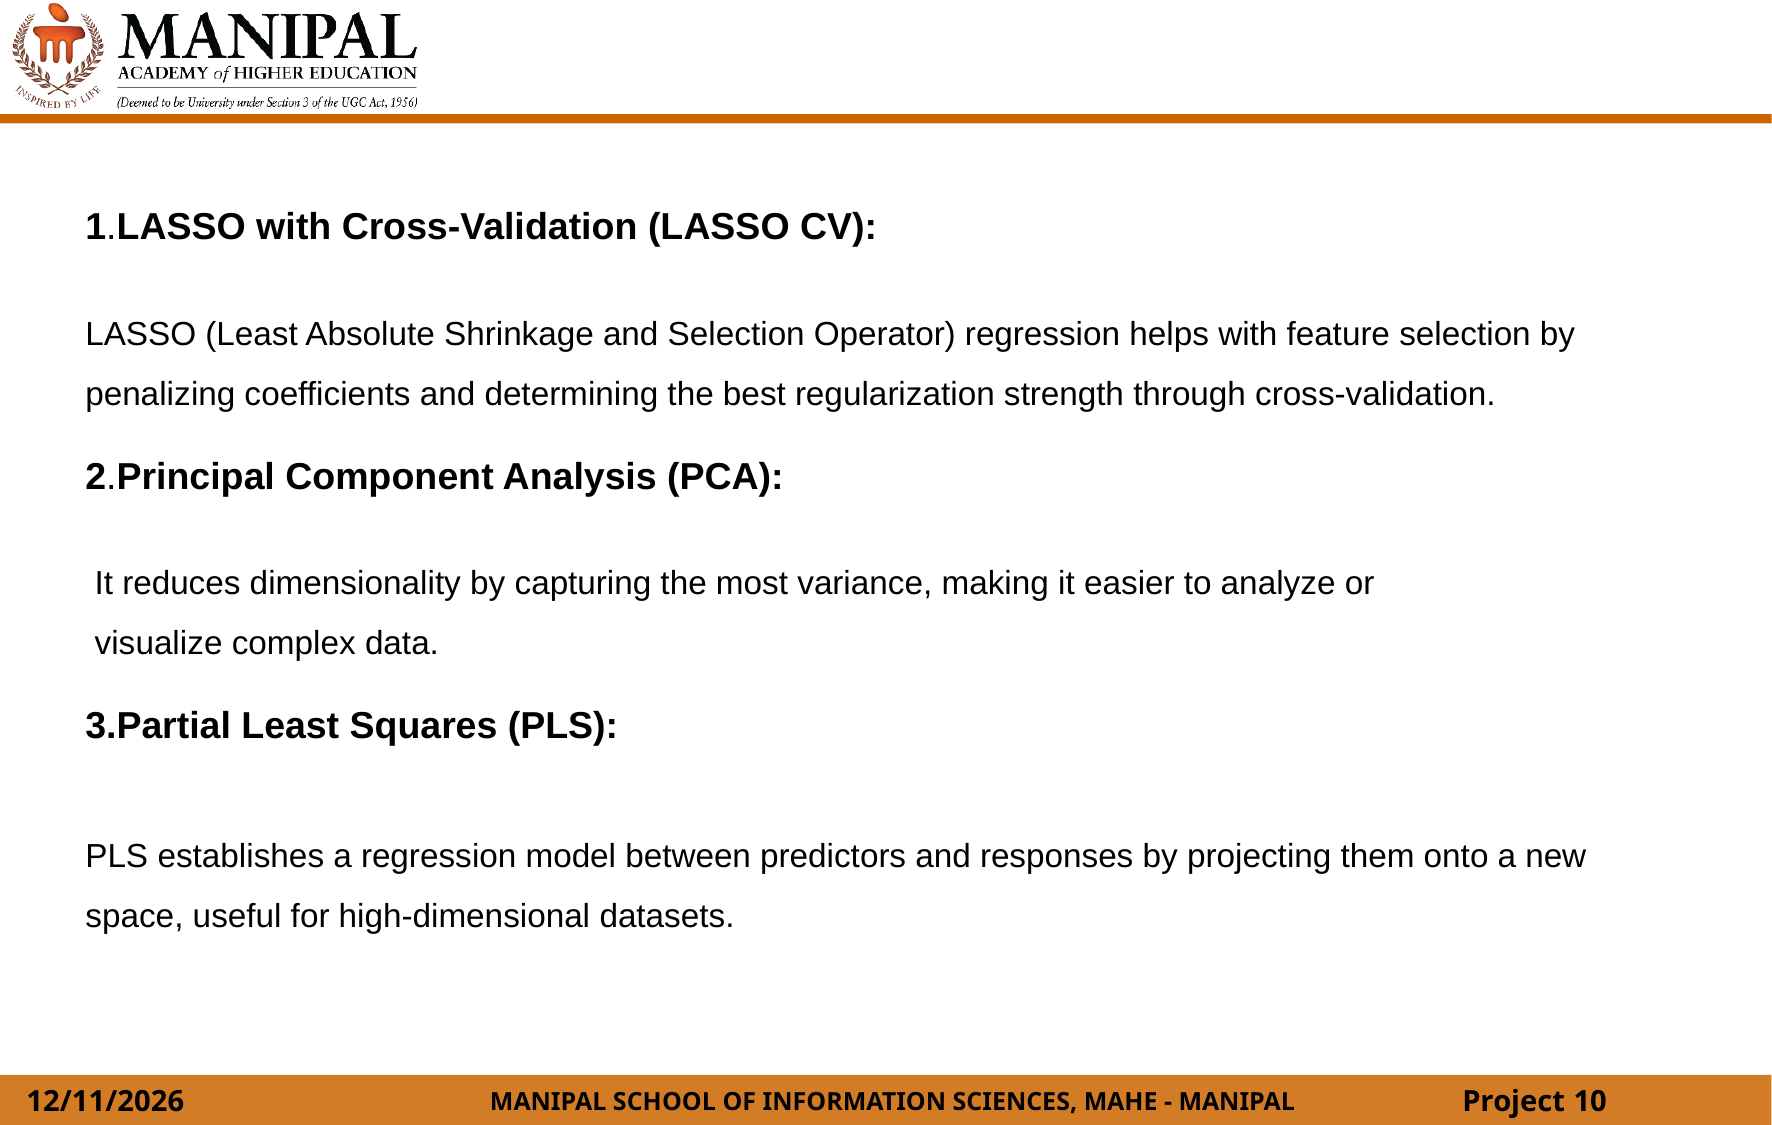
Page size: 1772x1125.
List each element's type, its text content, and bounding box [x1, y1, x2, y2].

text_box 1.LASSO with Cross-Validation (LASSO CV): LASSO (Least Absolute Shrinkage and Selection Operator) regression helps with feature selection by penalizing coefficients and determining the best regularization strength through cross-validation. 2.Principal Component Analysis (PCA): It reduces dimensionality by capturing the most variance, making it easier to analyze or visualize complex data. 3.Partial Least Squares (PLS): PLS establishes a regression model between predictors and responses by projecting them onto a new space, useful for high-dimensional datasets. [70, 194, 1703, 1022]
picture [0, 0, 429, 119]
